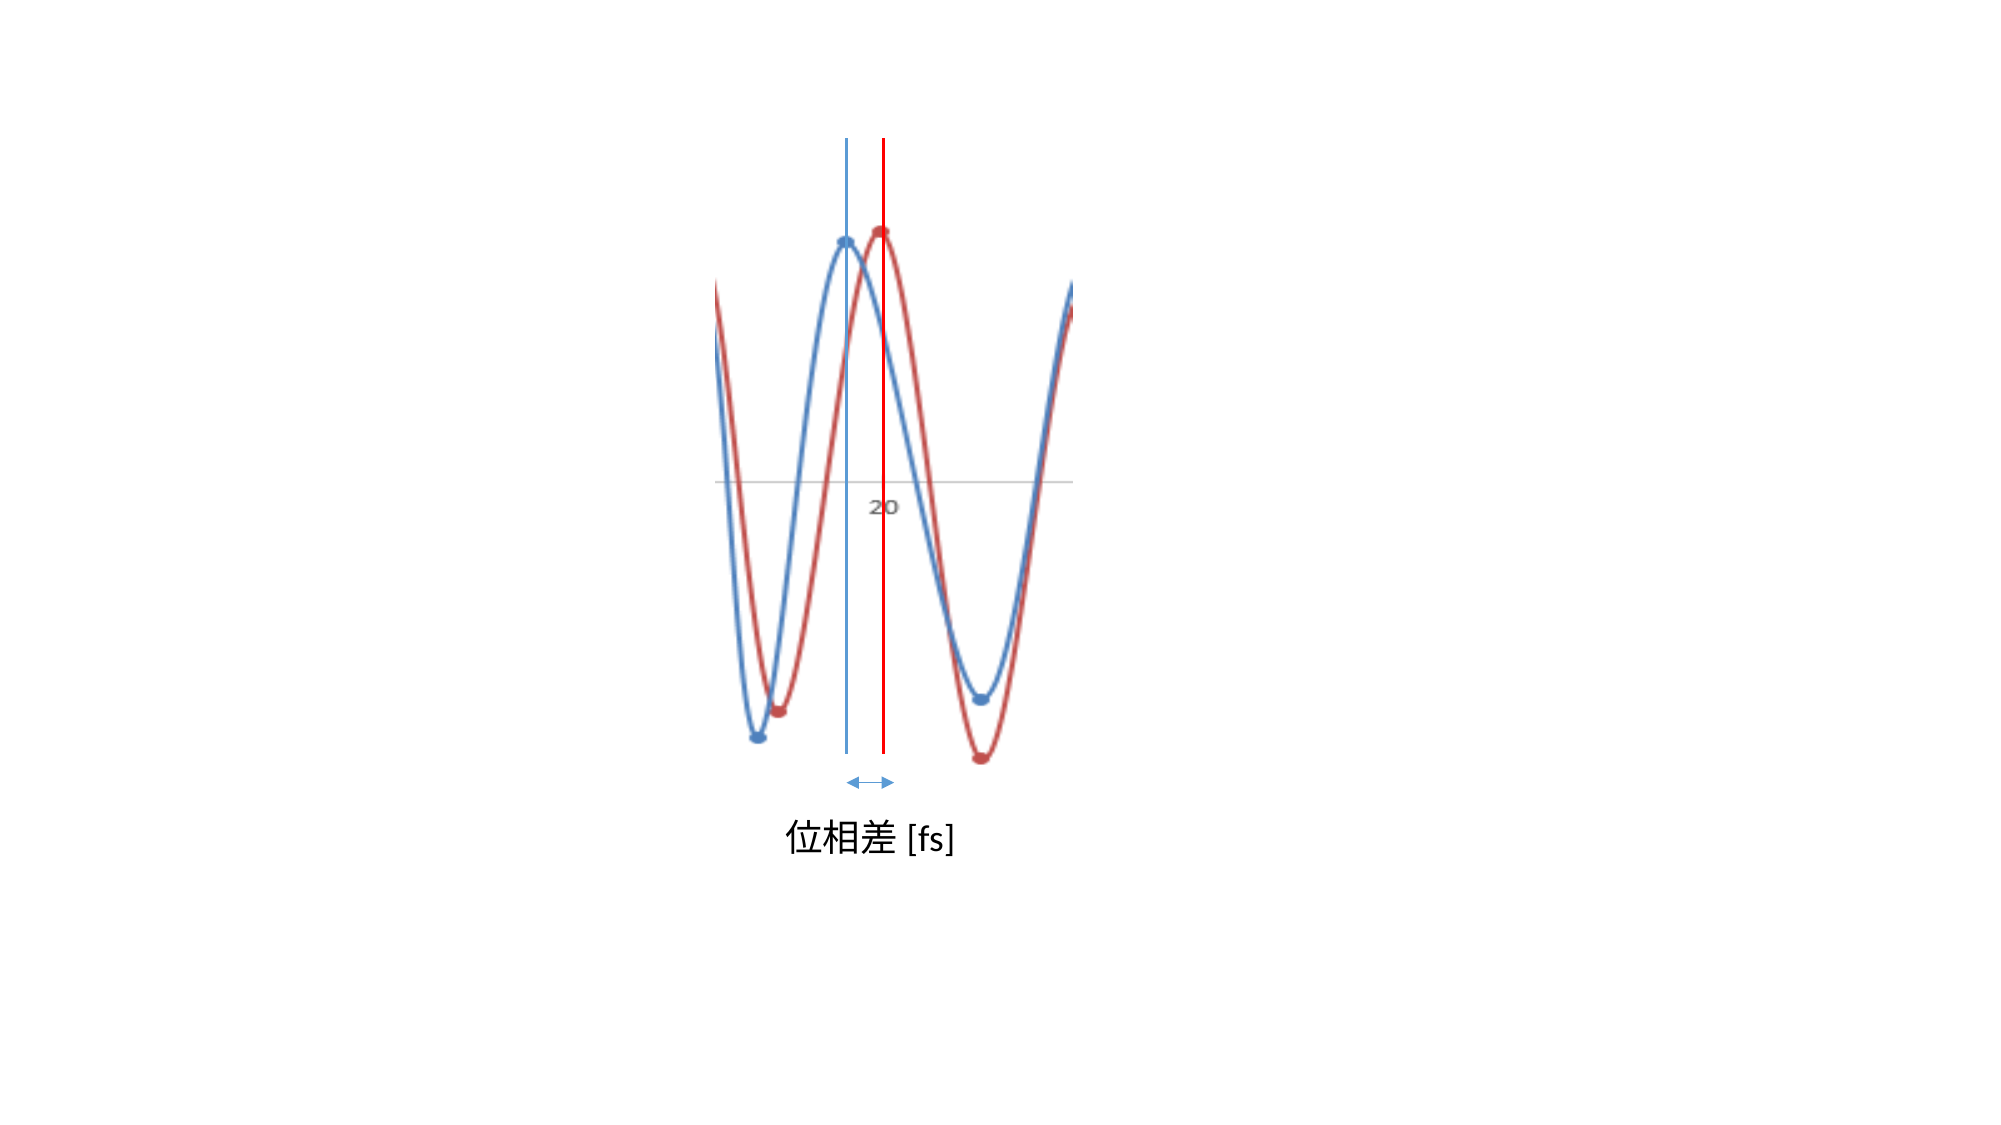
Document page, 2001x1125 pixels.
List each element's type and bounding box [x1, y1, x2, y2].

picture [715, 181, 1073, 891]
